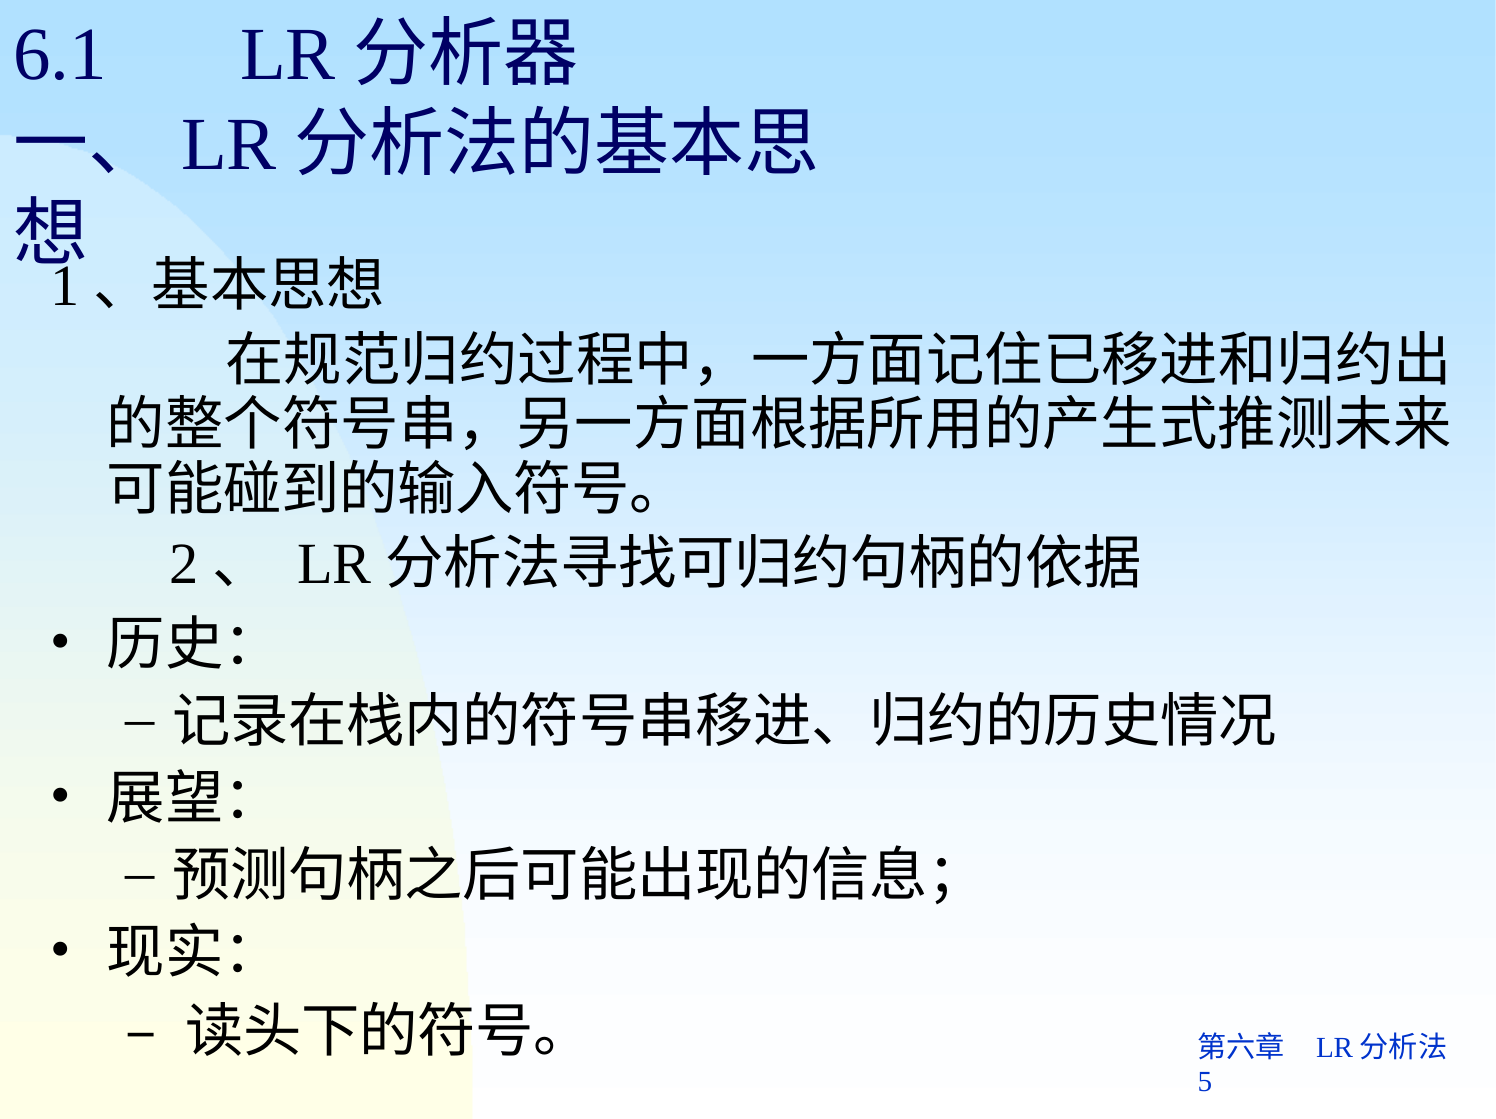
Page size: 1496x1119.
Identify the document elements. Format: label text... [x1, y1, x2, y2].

text_box 第六章 LR分析法 5 [1195, 1029, 1467, 1098]
text_box 1、基本思想 在规范归约过程中，一方面记住已移进和归约出 的整个符号串，另一方面根据所用的产生式推测未来 可能碰到的输入符号。 2、 LR分析法寻找可归约句柄的依据 历史： 记录在栈内的符号串移进、归约的历史情况 展望： 预测句柄之后可能出现的信息； 现实： [48, 237, 1453, 985]
title 6.1 LR分析器 一、LR分析法的基本思想 [10, 2, 862, 275]
picture [0, 0, 1496, 1119]
text_box – 读头下的符号。 [123, 997, 583, 1063]
